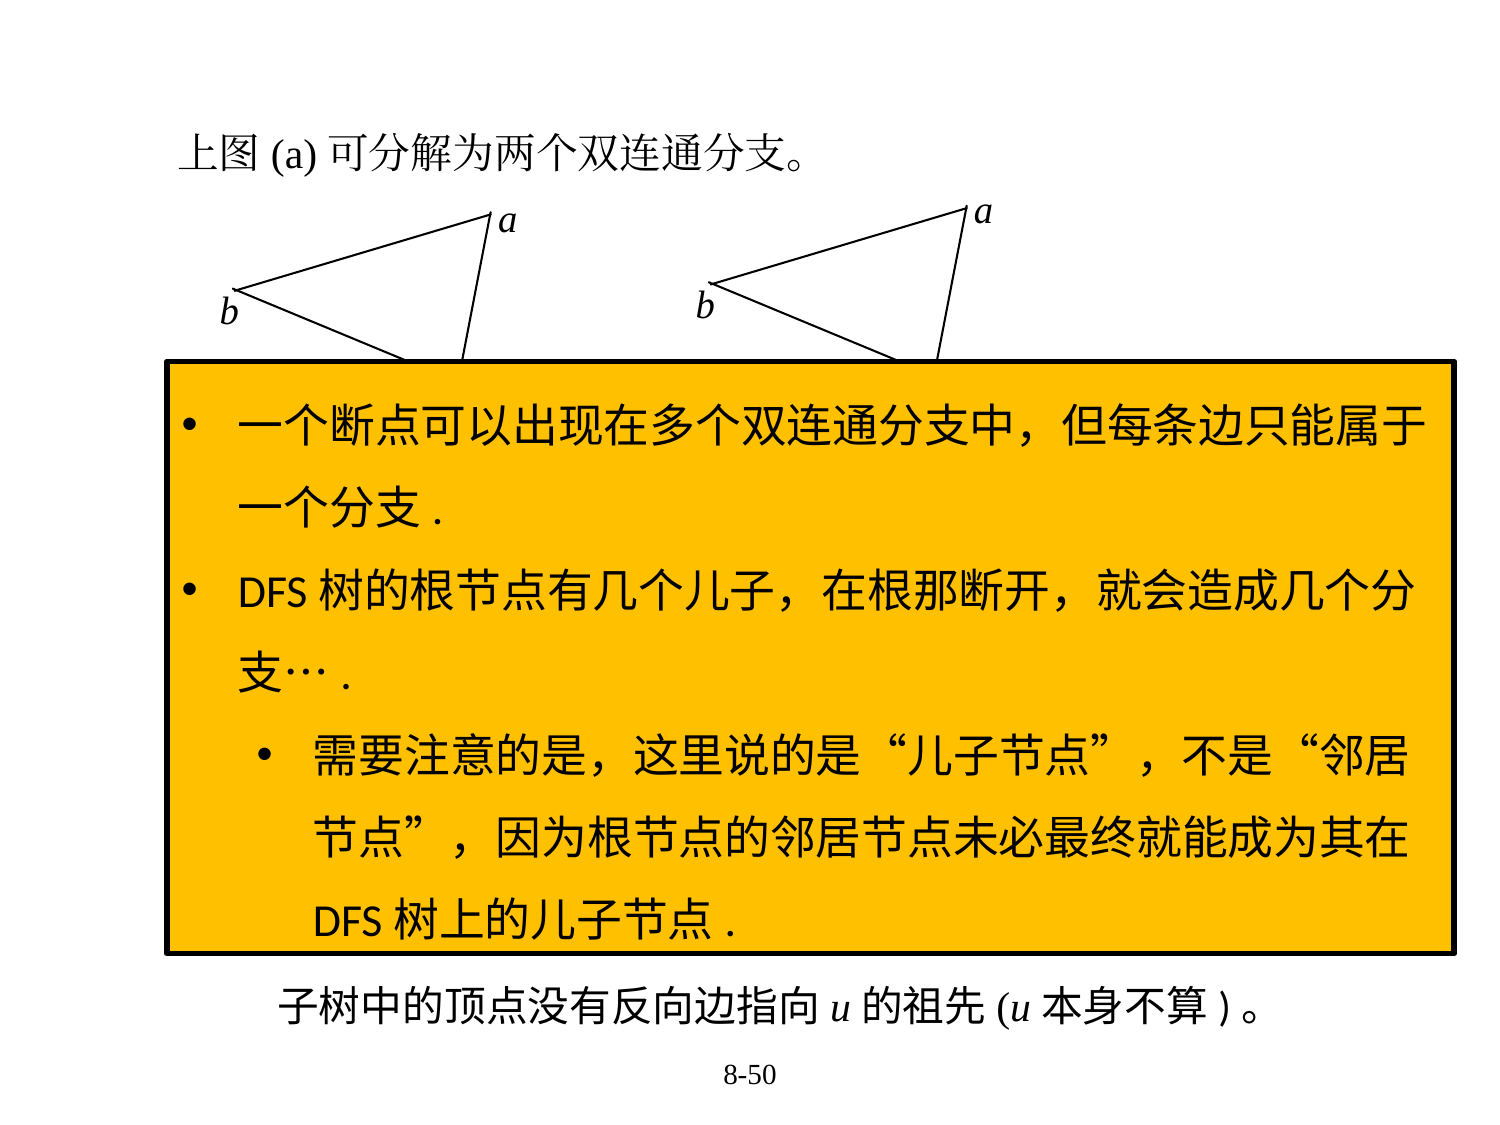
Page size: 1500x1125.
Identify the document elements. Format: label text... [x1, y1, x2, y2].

text_box 一个断点可以出现在多个双连通分支中，但每条边只能属于一个分支. DFS树的根节点有几个儿子，在根那断开，就会造成几个分支…. 需要注意的是，这里说的是“儿子节点”，不是“邻居节点”，因为根节点的邻居节点未必最终就能成为其在DFS树上的儿子节点. [166, 361, 1455, 954]
text_box 下面的观察可帮助我们把断点识别出来。 (1) DFS树中任意一个叶子顶点不可能是断点。 (2) DFS树的根是一个断点，当且仅当它有两个或更多的儿子。 (3) DFS树中，根以外的内结点u是一个断点，当且仅当它的某个子树中的顶点没有反向边指向u的祖先(u本身不算)。 [187, 954, 1432, 1037]
text_box 上图(a)可分解为两个双连通分支。 [162, 119, 1338, 185]
footer 8-50 [512, 1042, 988, 1103]
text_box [187, 175, 1365, 648]
